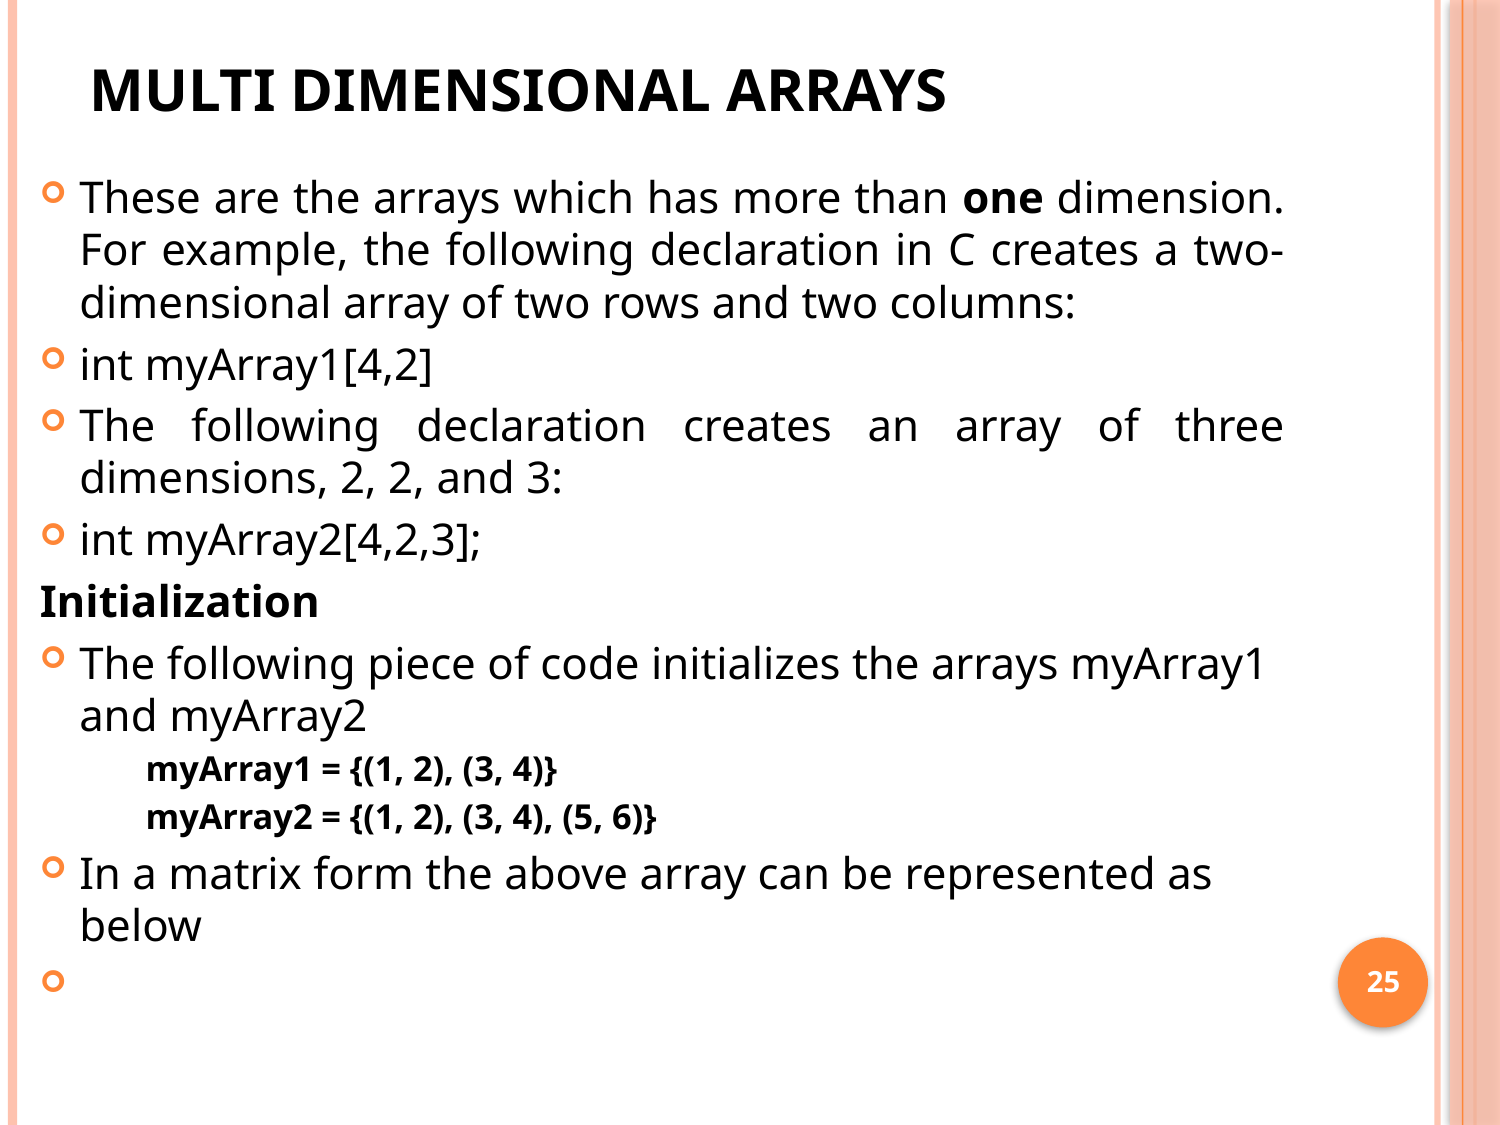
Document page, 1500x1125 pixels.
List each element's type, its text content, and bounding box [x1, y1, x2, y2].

title Multi Dimensional Arrays [75, 45, 1300, 162]
list These are the arrays which has more than one dimension. For example, the following declaration in C creates a two-dimensional array of two rows and two columns: int myArray1[4,2] The following declaration creates an array of three dimensions, 2, 2, and 3: int myArray2[4,2,3]; Initialization The following piece of code initializes the arrays myArray1 and myArray2 myArray1 = {(1, 2), (3, 4)} myArray2 = {(1, 2), (3, 4), (5, 6)} In a matrix form the above array can be represented as below [24, 162, 1300, 1062]
slide_number 25 [1333, 940, 1434, 1027]
